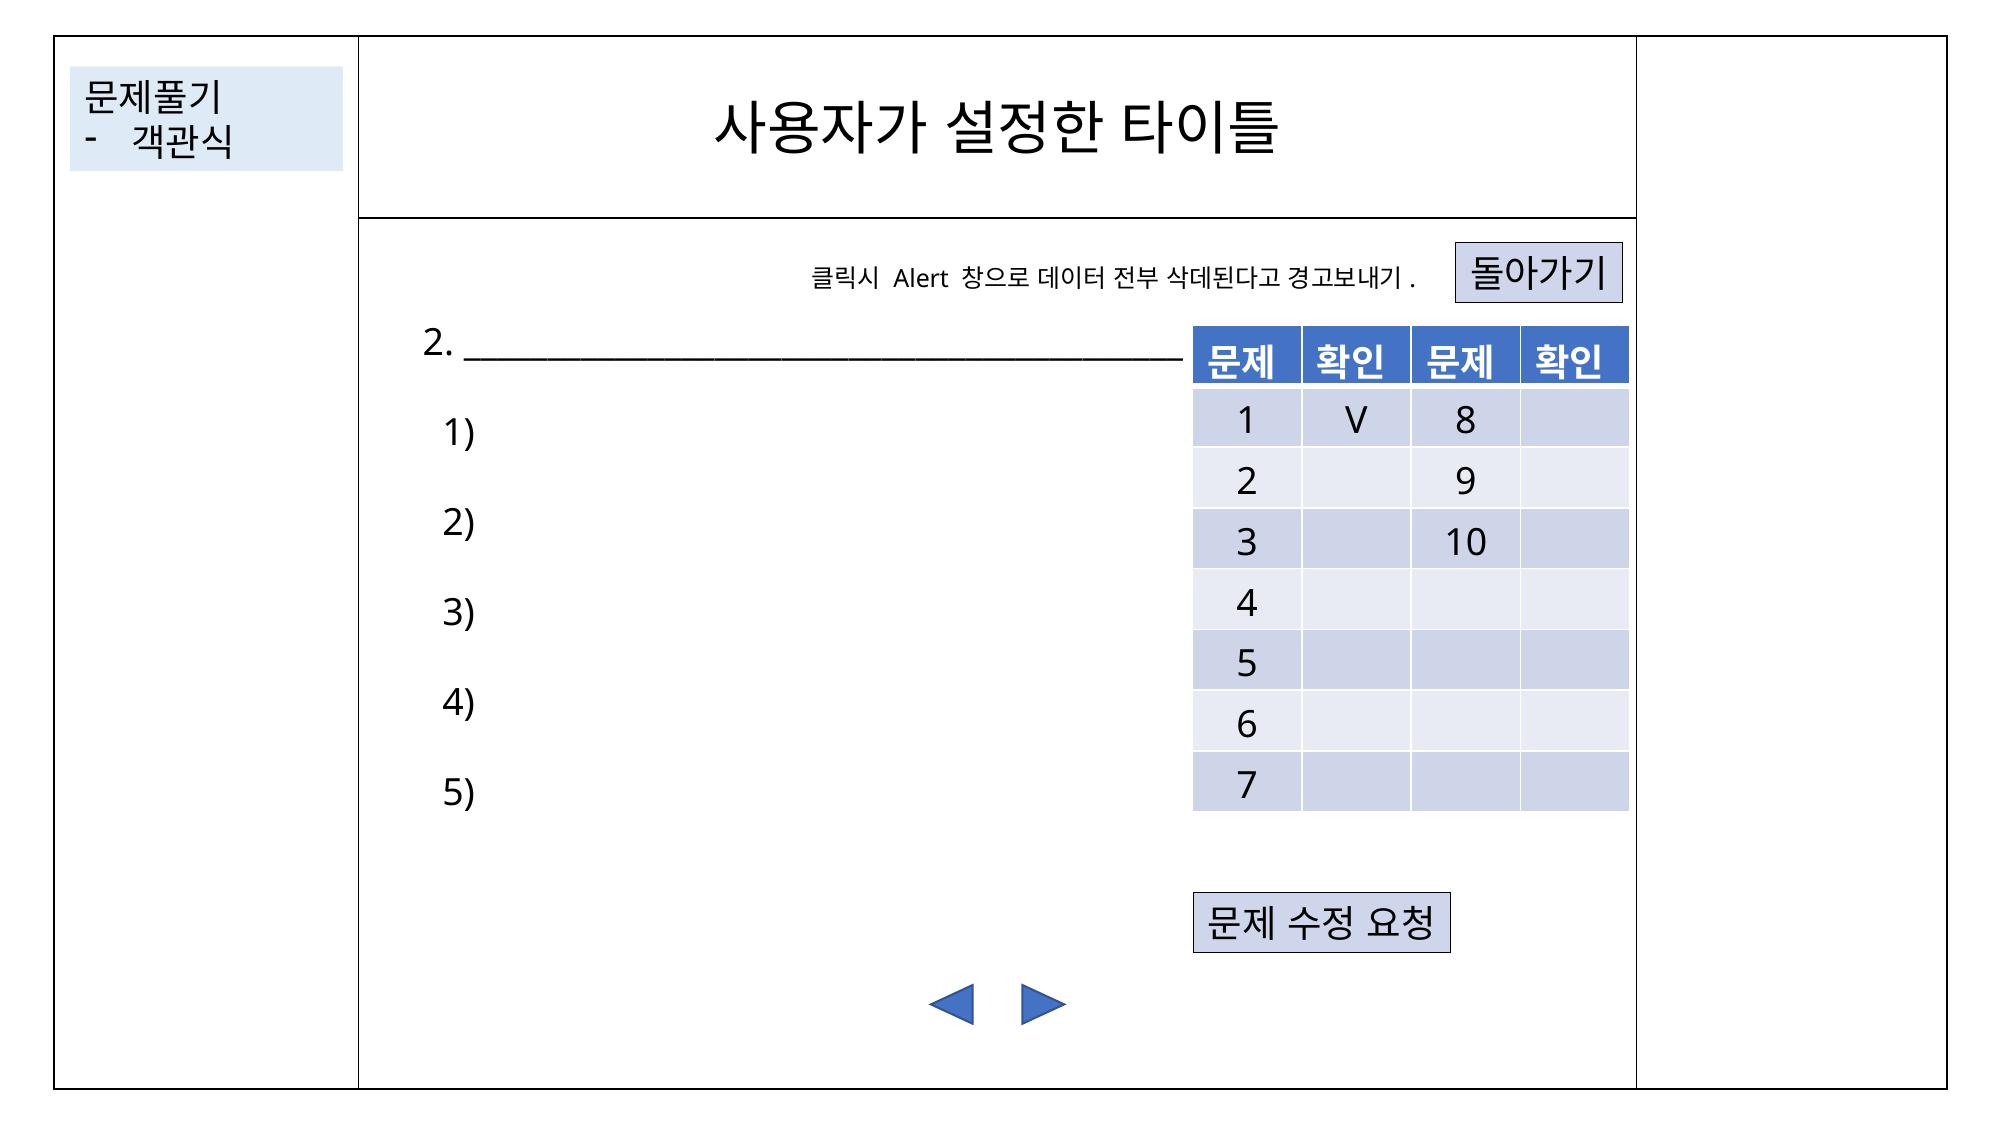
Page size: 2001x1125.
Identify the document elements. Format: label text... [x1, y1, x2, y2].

table_cell 8 [1412, 389, 1520, 446]
text_box 문제풀기 객관식 [69, 66, 343, 172]
table_cell [1303, 630, 1410, 689]
text_box 문제 수정 요청 [1193, 892, 1451, 953]
table_header 확인 [1521, 326, 1629, 383]
table_header 문제 [1193, 326, 1301, 383]
text_box [53, 35, 1948, 1090]
table_cell [1521, 509, 1629, 568]
table_cell [1521, 630, 1629, 689]
table_cell 4 [1193, 569, 1301, 629]
table_cell [1521, 752, 1629, 811]
table_cell 9 [1412, 448, 1520, 507]
table_cell 10 [1412, 509, 1520, 568]
table_cell [1303, 448, 1410, 507]
table_cell [1303, 752, 1410, 811]
text_box [928, 983, 974, 1026]
table_cell 2 [1193, 448, 1301, 507]
table_cell [1521, 569, 1629, 629]
text_box 클릭시 Alert 창으로 데이터 전부 삭데된다고 경고보내기. [796, 255, 1432, 300]
table_cell [1412, 752, 1520, 811]
table_cell [1303, 691, 1410, 750]
text_box 2. ___________________________________________ 1) 2) 3) 4) 5) [407, 265, 1199, 821]
table_cell 5 [1193, 630, 1301, 689]
table_cell [1412, 630, 1520, 689]
table_cell 3 [1193, 509, 1301, 568]
text_box [1021, 983, 1067, 1026]
table_cell [1521, 389, 1629, 446]
text_box 사용자가 설정한 타이틀 [698, 84, 1297, 169]
table_cell [1303, 569, 1410, 629]
table_cell 7 [1193, 752, 1301, 811]
table_cell [1412, 691, 1520, 750]
table_cell 1 [1193, 389, 1301, 446]
table_header 문제 [1412, 326, 1520, 383]
table_cell [1521, 691, 1629, 750]
table_header 확인 [1303, 326, 1410, 383]
table_cell [1303, 509, 1410, 568]
table_cell 6 [1193, 691, 1301, 750]
table_cell V [1303, 389, 1410, 446]
table_cell [1521, 448, 1629, 507]
text_box 돌아가기 [1455, 242, 1623, 303]
table_cell [1412, 569, 1520, 629]
